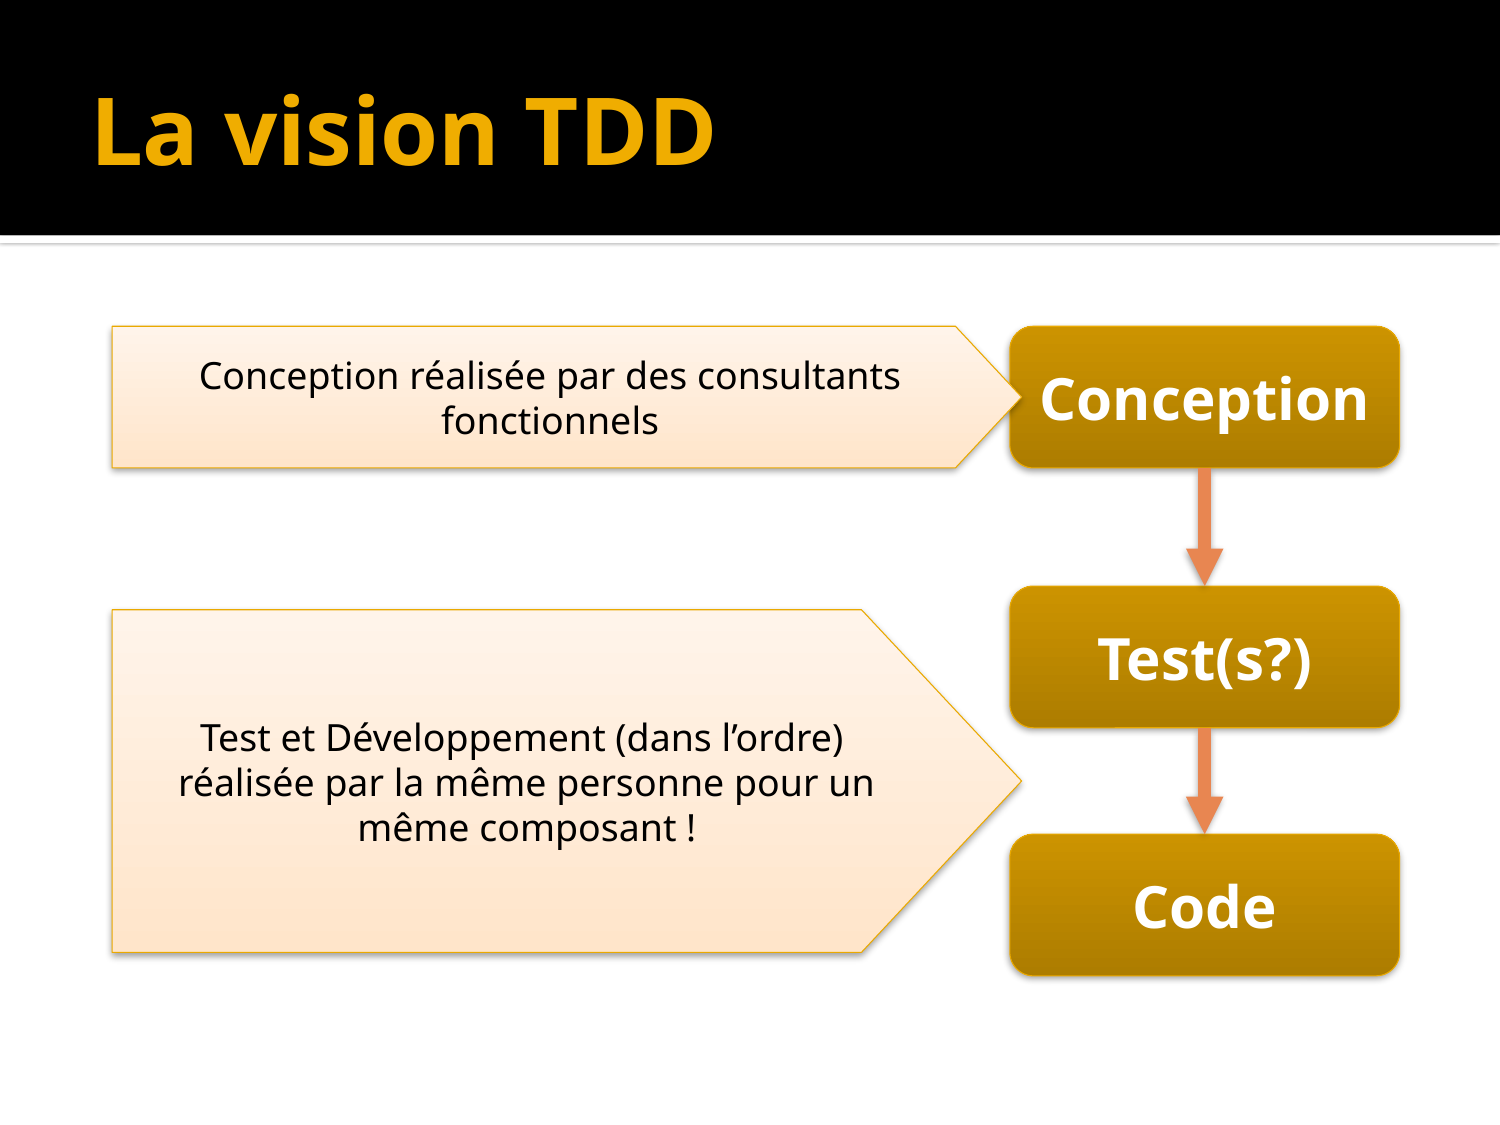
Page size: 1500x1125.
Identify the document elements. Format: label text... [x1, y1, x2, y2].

text_box Code [1009, 833, 1401, 977]
text_box Conception réalisée par des consultants fonctionnels [111, 325, 1023, 469]
title La vision TDD [75, 25, 1425, 231]
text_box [1151, 780, 1258, 784]
text_box Test(s?) [1009, 585, 1401, 729]
text_box Conception [1009, 325, 1401, 469]
text_box Test et Développement (dans l’ordre) réalisée par la même personne pour un même composant ! [111, 609, 1023, 953]
